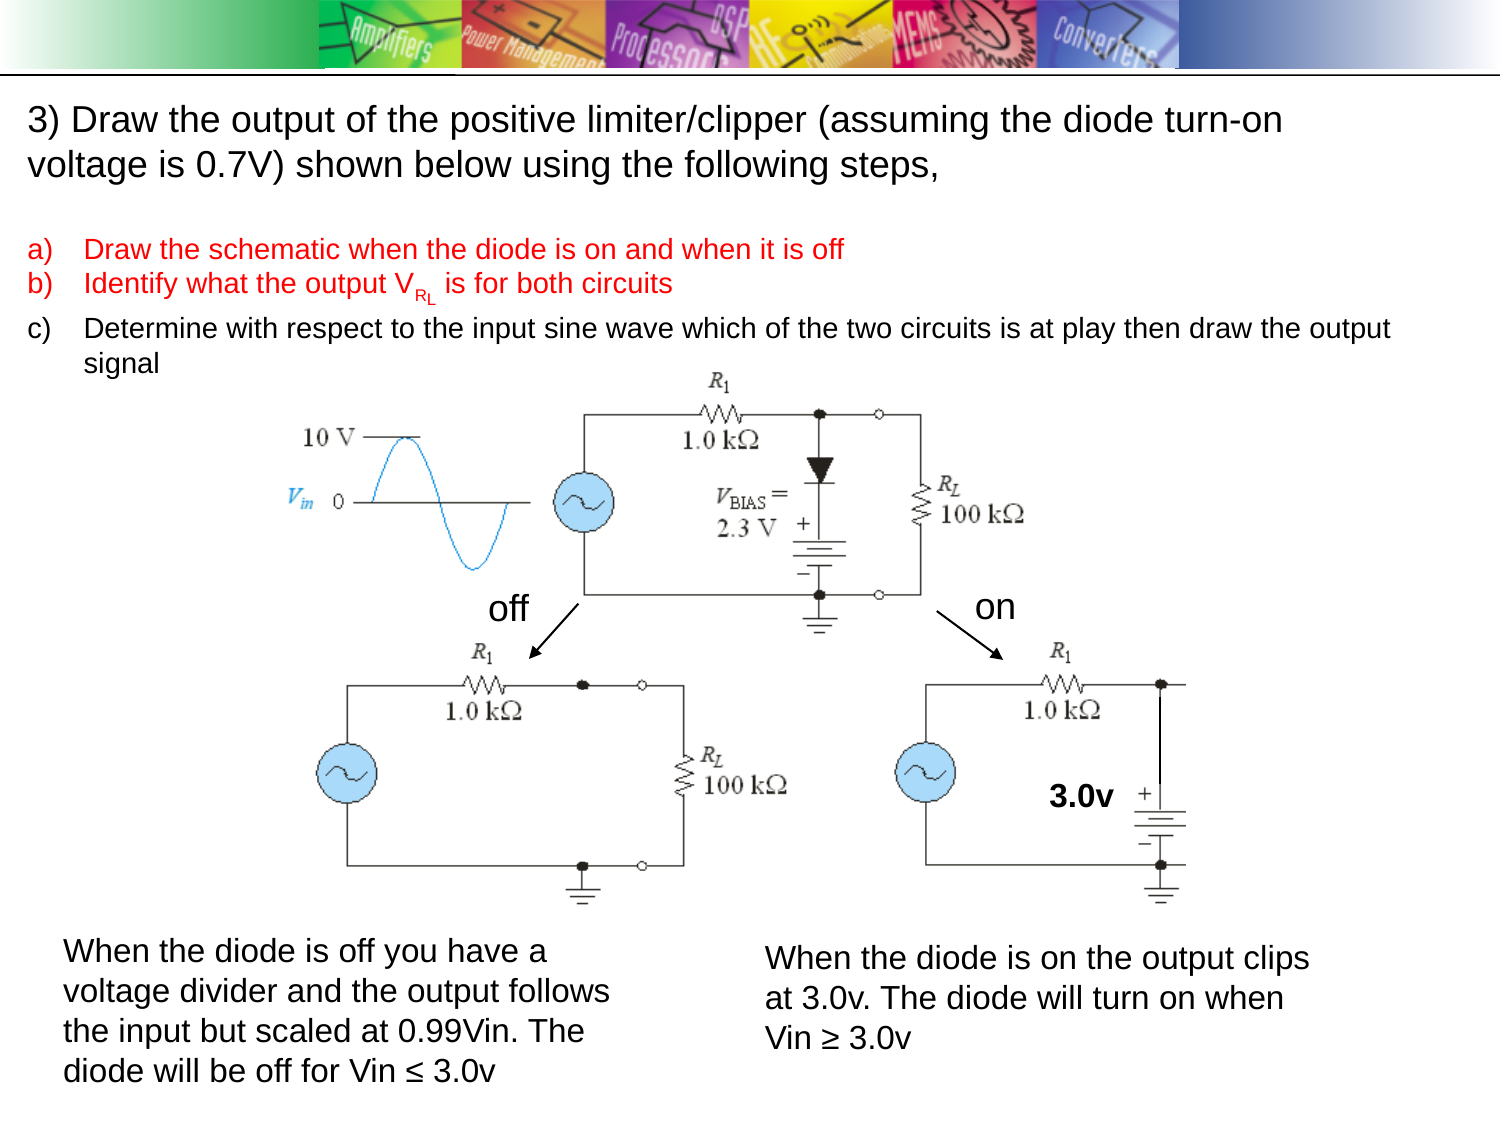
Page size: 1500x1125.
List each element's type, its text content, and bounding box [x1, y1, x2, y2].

picture [246, 364, 1110, 661]
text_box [528, 603, 579, 660]
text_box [936, 610, 1004, 661]
text_box 3) Draw the output of the positive limiter/clipper (assuming the diode turn-on voltage is 0.7V) shown below using the following steps, Draw the schematic when the diode is on and when it is off Identify what the output VRL is for both circuits Determine with respect to the input sine wave which of the two circuits is at play then draw the output signal [12, 87, 1410, 387]
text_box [309, 635, 811, 932]
text_box When the diode is off you have a voltage divider and the output follows the input but scaled at 0.99Vin. The diode will be off for Vin ≤ 3.0v [48, 921, 638, 1097]
text_box When the diode is on the output clips at 3.0v. The diode will turn on when Vin ≥ 3.0v [750, 928, 1339, 1064]
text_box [887, 634, 1389, 930]
picture [319, 0, 1179, 68]
